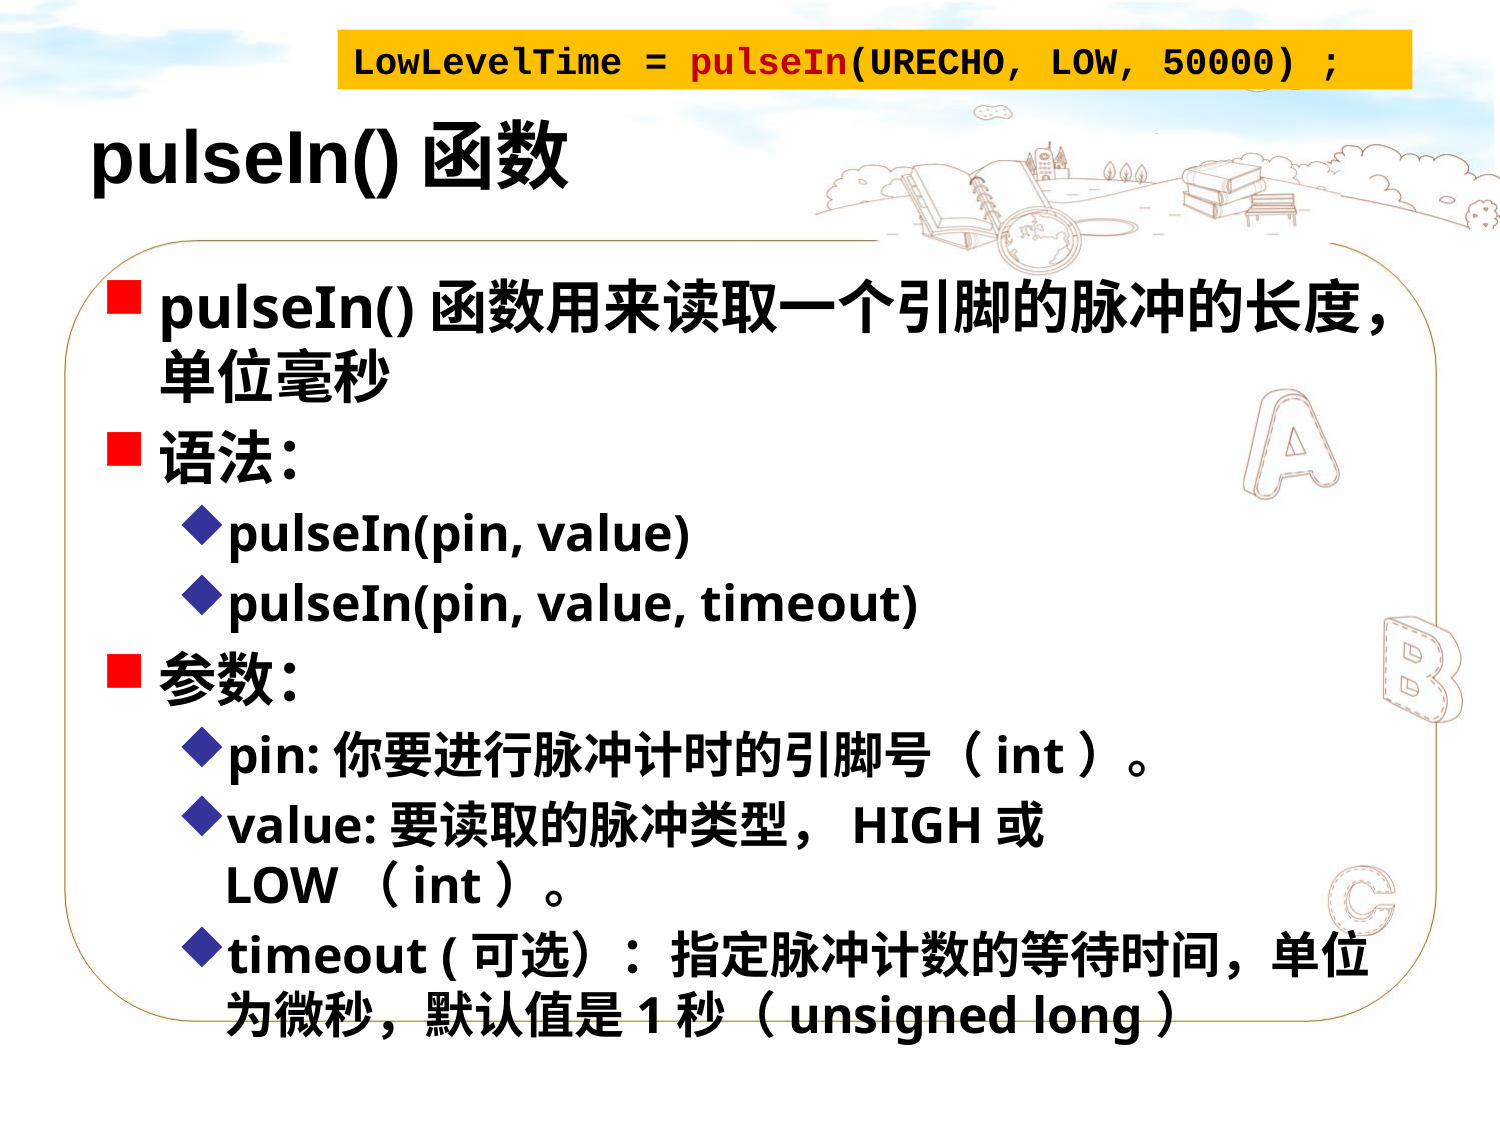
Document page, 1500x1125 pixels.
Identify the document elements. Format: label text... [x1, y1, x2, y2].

list pulseIn()函数用来读取一个引脚的脉冲的长度，单位毫秒 语法： pulseIn(pin, value) pulseIn(pin, value, timeout) 参数： pin:你要进行脉冲计时的引脚号（int）。 value:要读取的脉冲类型，HIGH或LOW（int）。 timeout (可选）：指定脉冲计数的等待时间，单位为微秒，默认值是1秒（unsigned long） [87, 262, 1388, 1006]
picture [0, 0, 1500, 1125]
text_box LowLevelTime = pulseIn(URECHO, LOW, 50000) ; [337, 29, 1413, 90]
title pulseIn()函数 [74, 74, 1426, 233]
